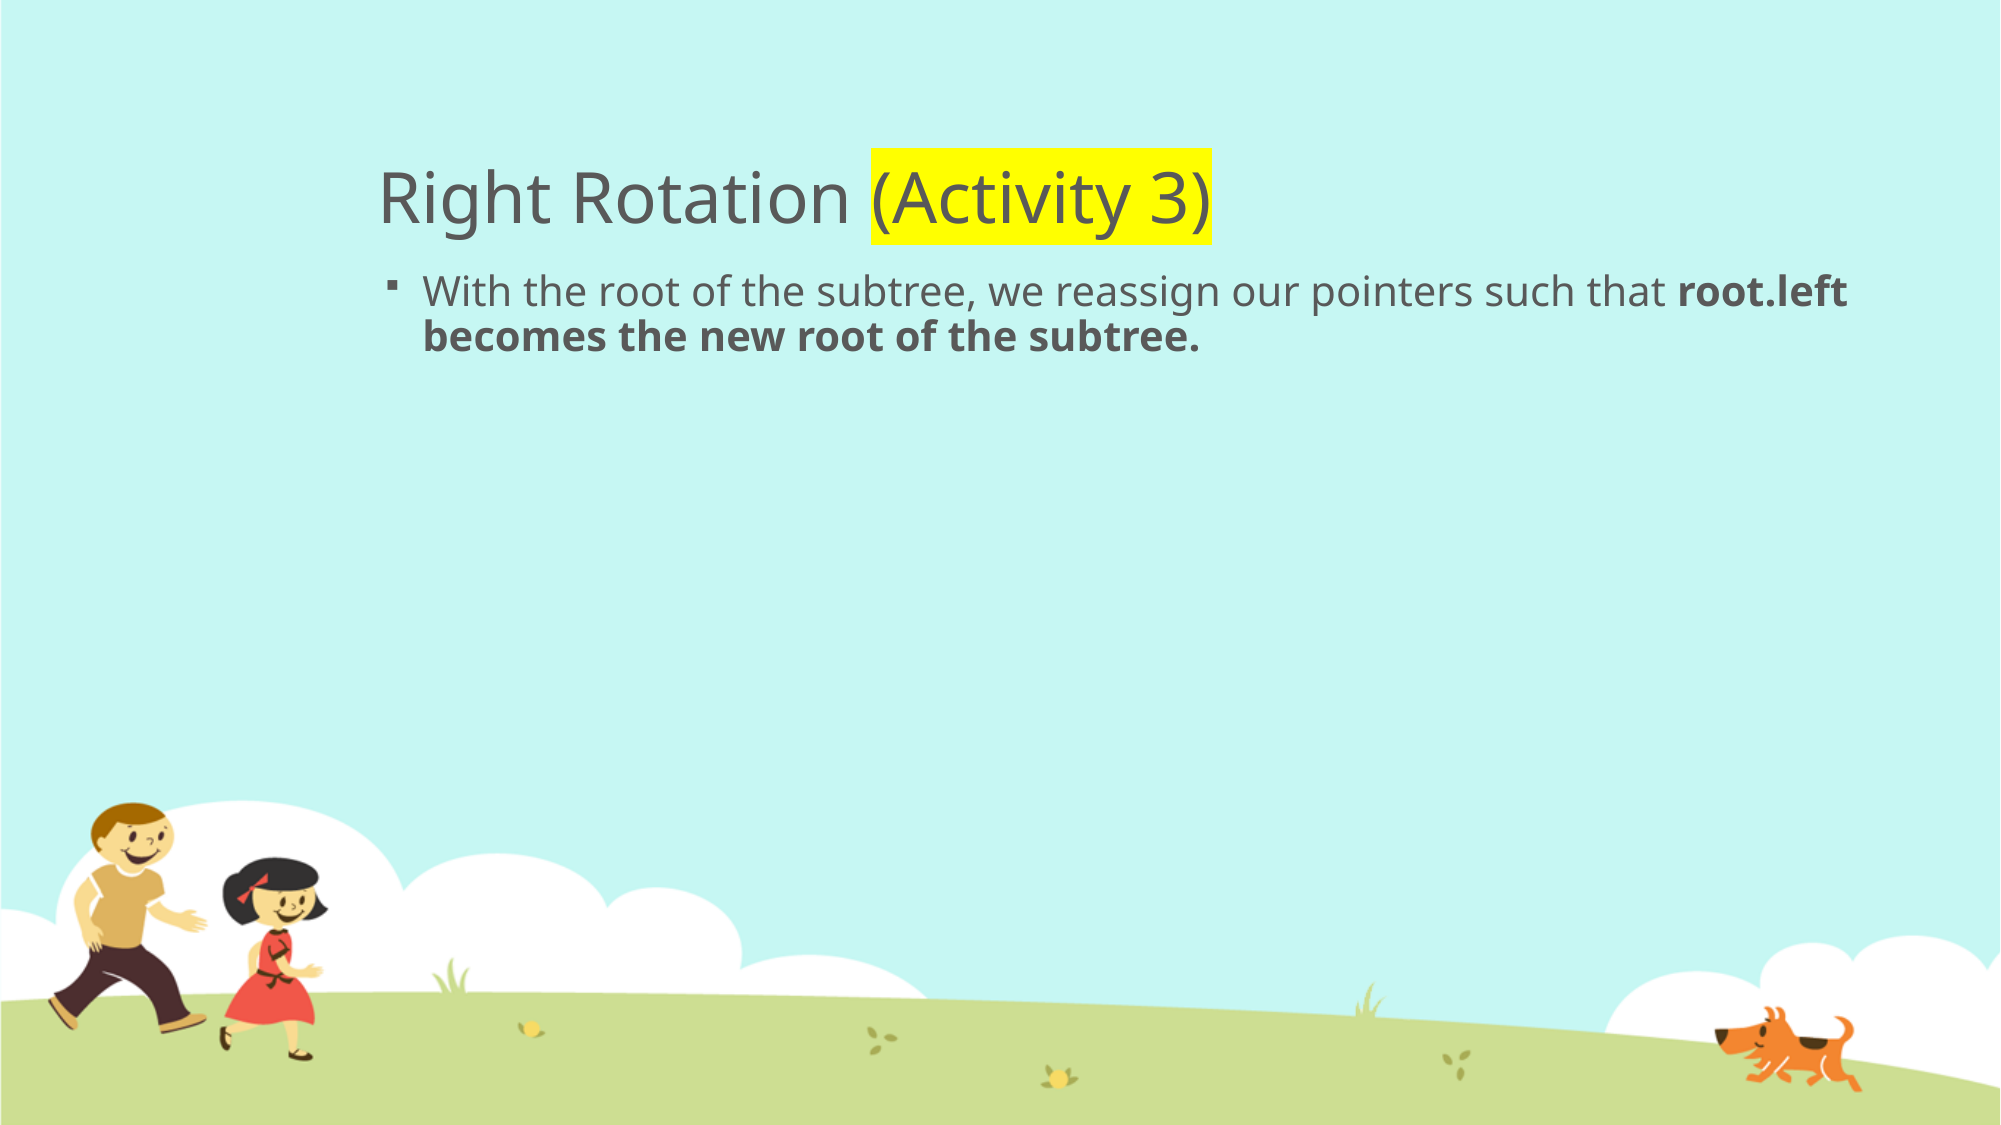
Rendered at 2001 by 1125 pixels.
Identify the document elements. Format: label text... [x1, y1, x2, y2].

picture [0, 0, 2001, 1125]
title Right Rotation (Activity 3) [362, 50, 1900, 247]
list With the root of the subtree, we reassign our pointers such that root.left becomes the new root of the subtree. [362, 262, 1900, 938]
